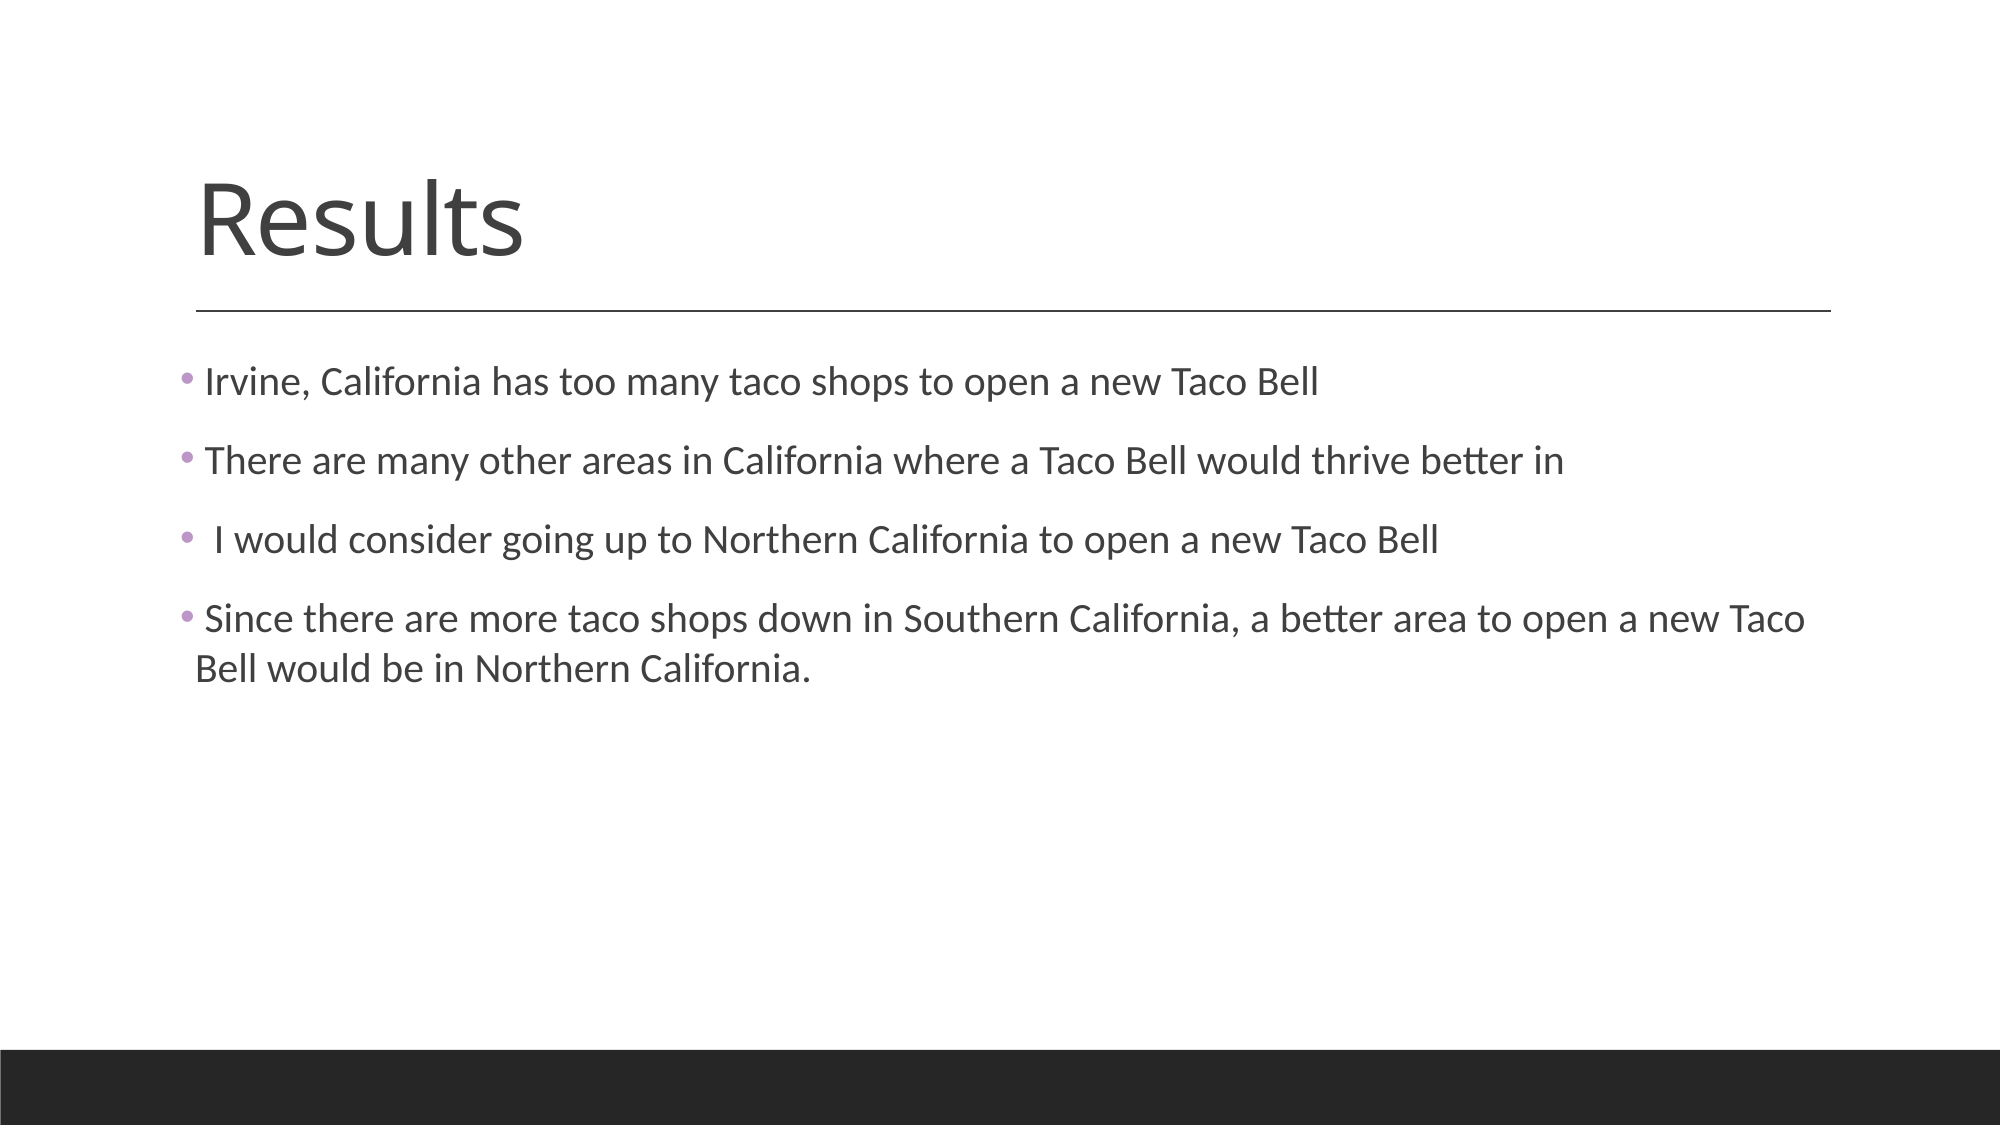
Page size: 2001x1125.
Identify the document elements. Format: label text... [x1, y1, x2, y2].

list Irvine, California has too many taco shops to open a new Taco Bell There are many other areas in California where a Taco Bell would thrive better in I would consider going up to Northern California to open a new Taco Bell Since there are more taco shops down in Southern California, a better area to open a new Taco Bell would be in Northern California. [180, 345, 1830, 963]
title Results [180, 47, 1830, 285]
